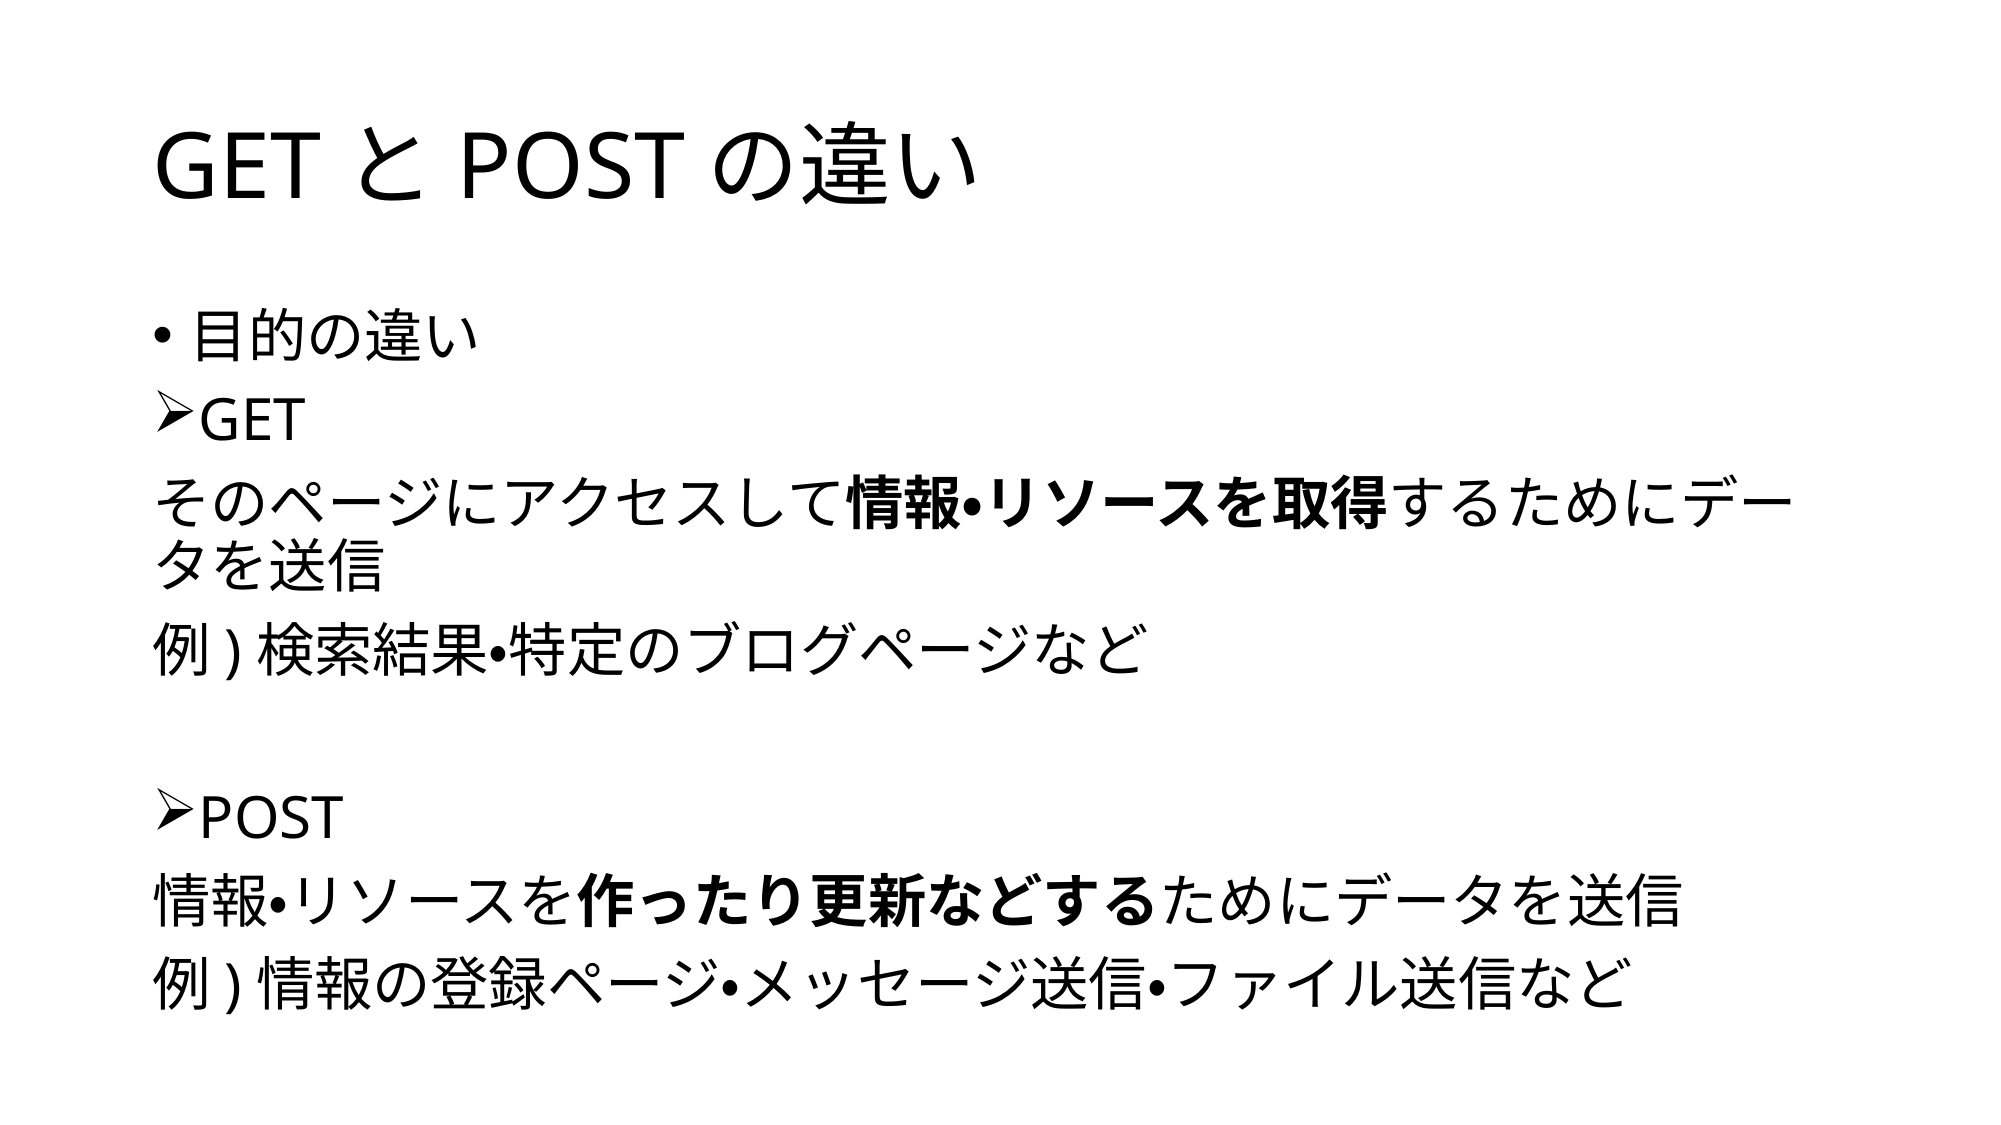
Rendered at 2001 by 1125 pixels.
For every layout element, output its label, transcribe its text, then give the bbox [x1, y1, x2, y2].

title GETとPOSTの違い [137, 59, 1863, 278]
list 目的の違い GET そのページにアクセスして情報・リソースを取得するためにデータを送信 例)検索結果・特定のブログページなど POST 情報・リソースを作ったり更新などするためにデータを送信 例)情報の登録ページ・メッセージ送信・ファイル送信など [137, 299, 1863, 1080]
